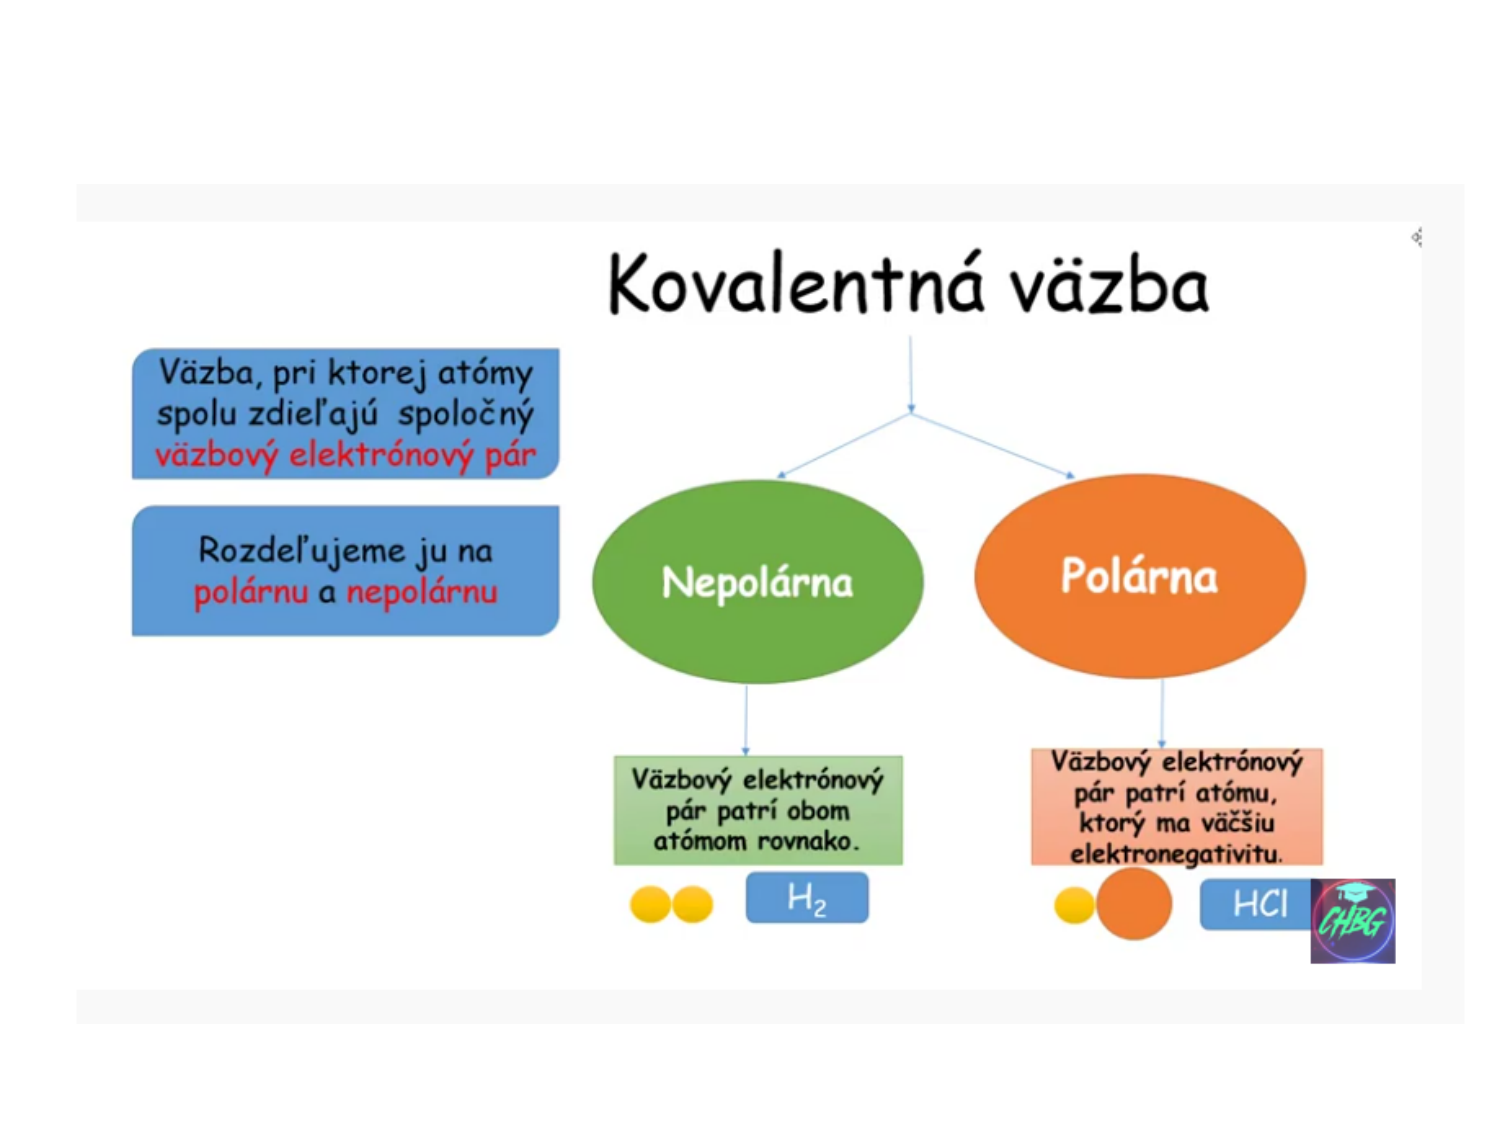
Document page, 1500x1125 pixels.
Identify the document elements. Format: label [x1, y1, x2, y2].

list [76, 184, 1465, 1024]
